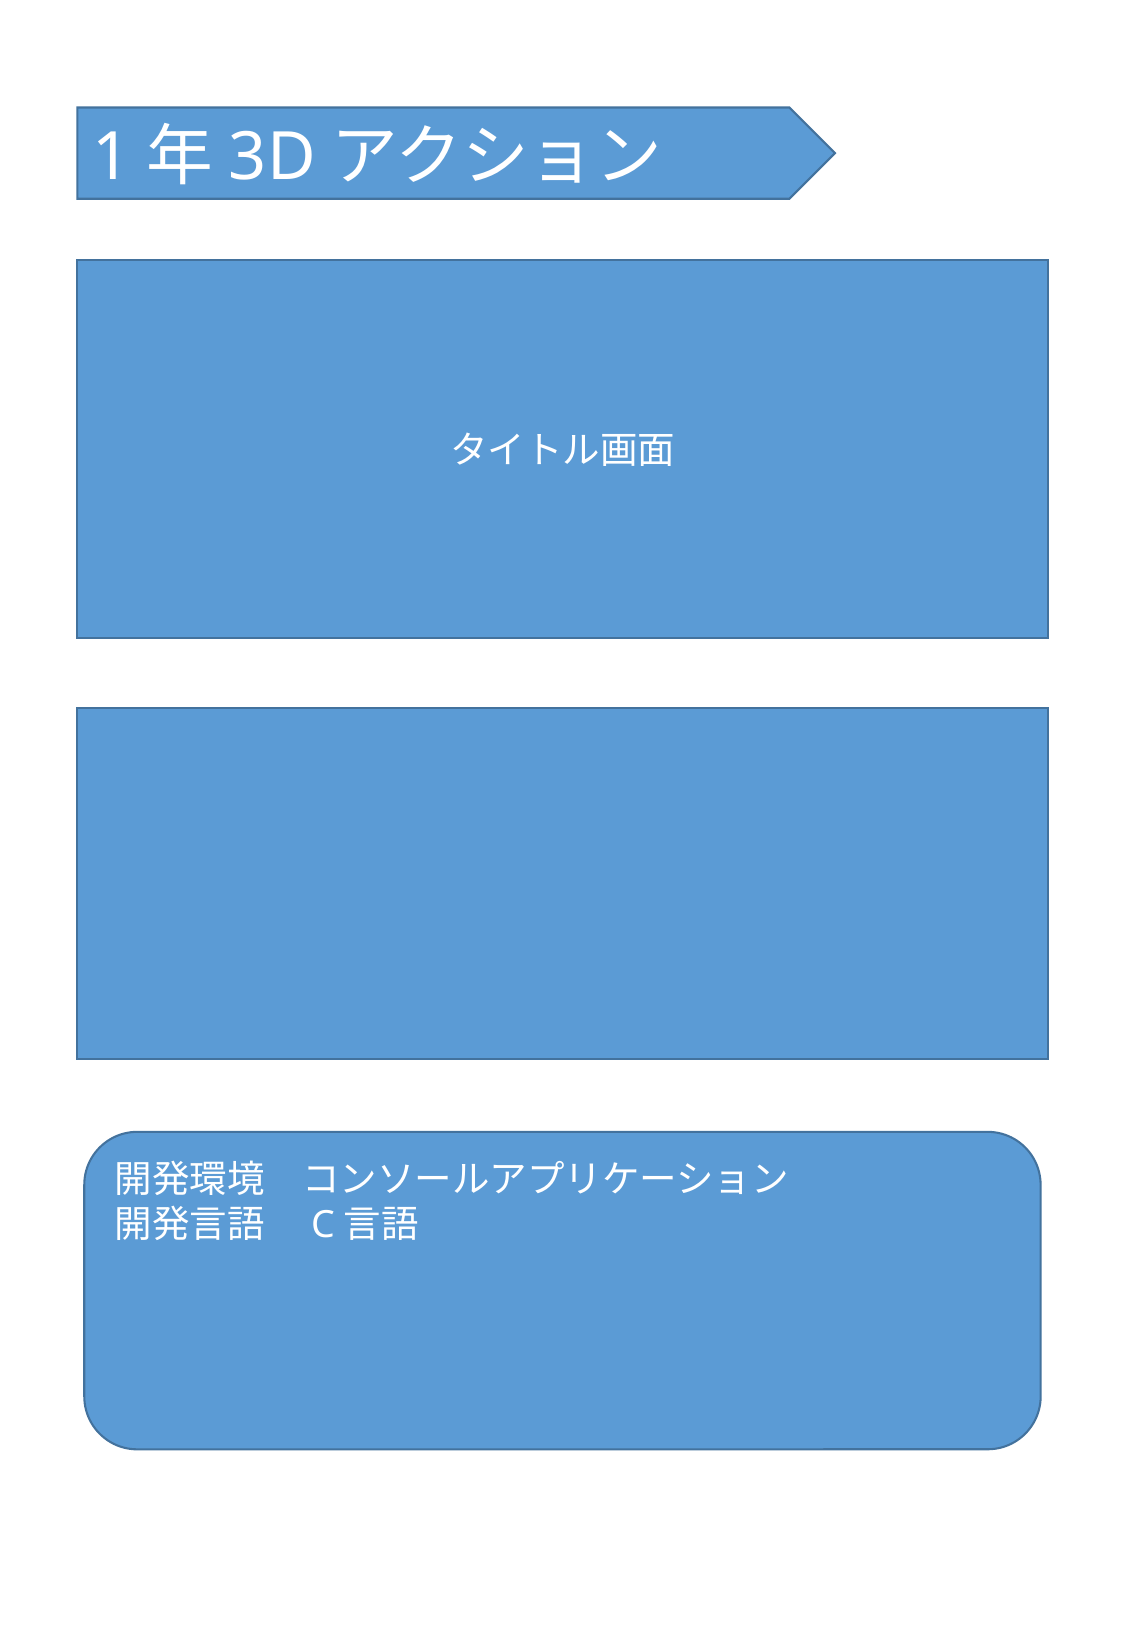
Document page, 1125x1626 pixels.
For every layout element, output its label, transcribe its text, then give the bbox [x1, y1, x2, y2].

text_box 開発環境 コンソールアプリケーション 開発言語 C言語 [83, 1130, 1042, 1451]
text_box タイトル画面 [76, 259, 1049, 639]
text_box 1年3Dアクション [76, 106, 837, 200]
text_box [76, 707, 1049, 1060]
